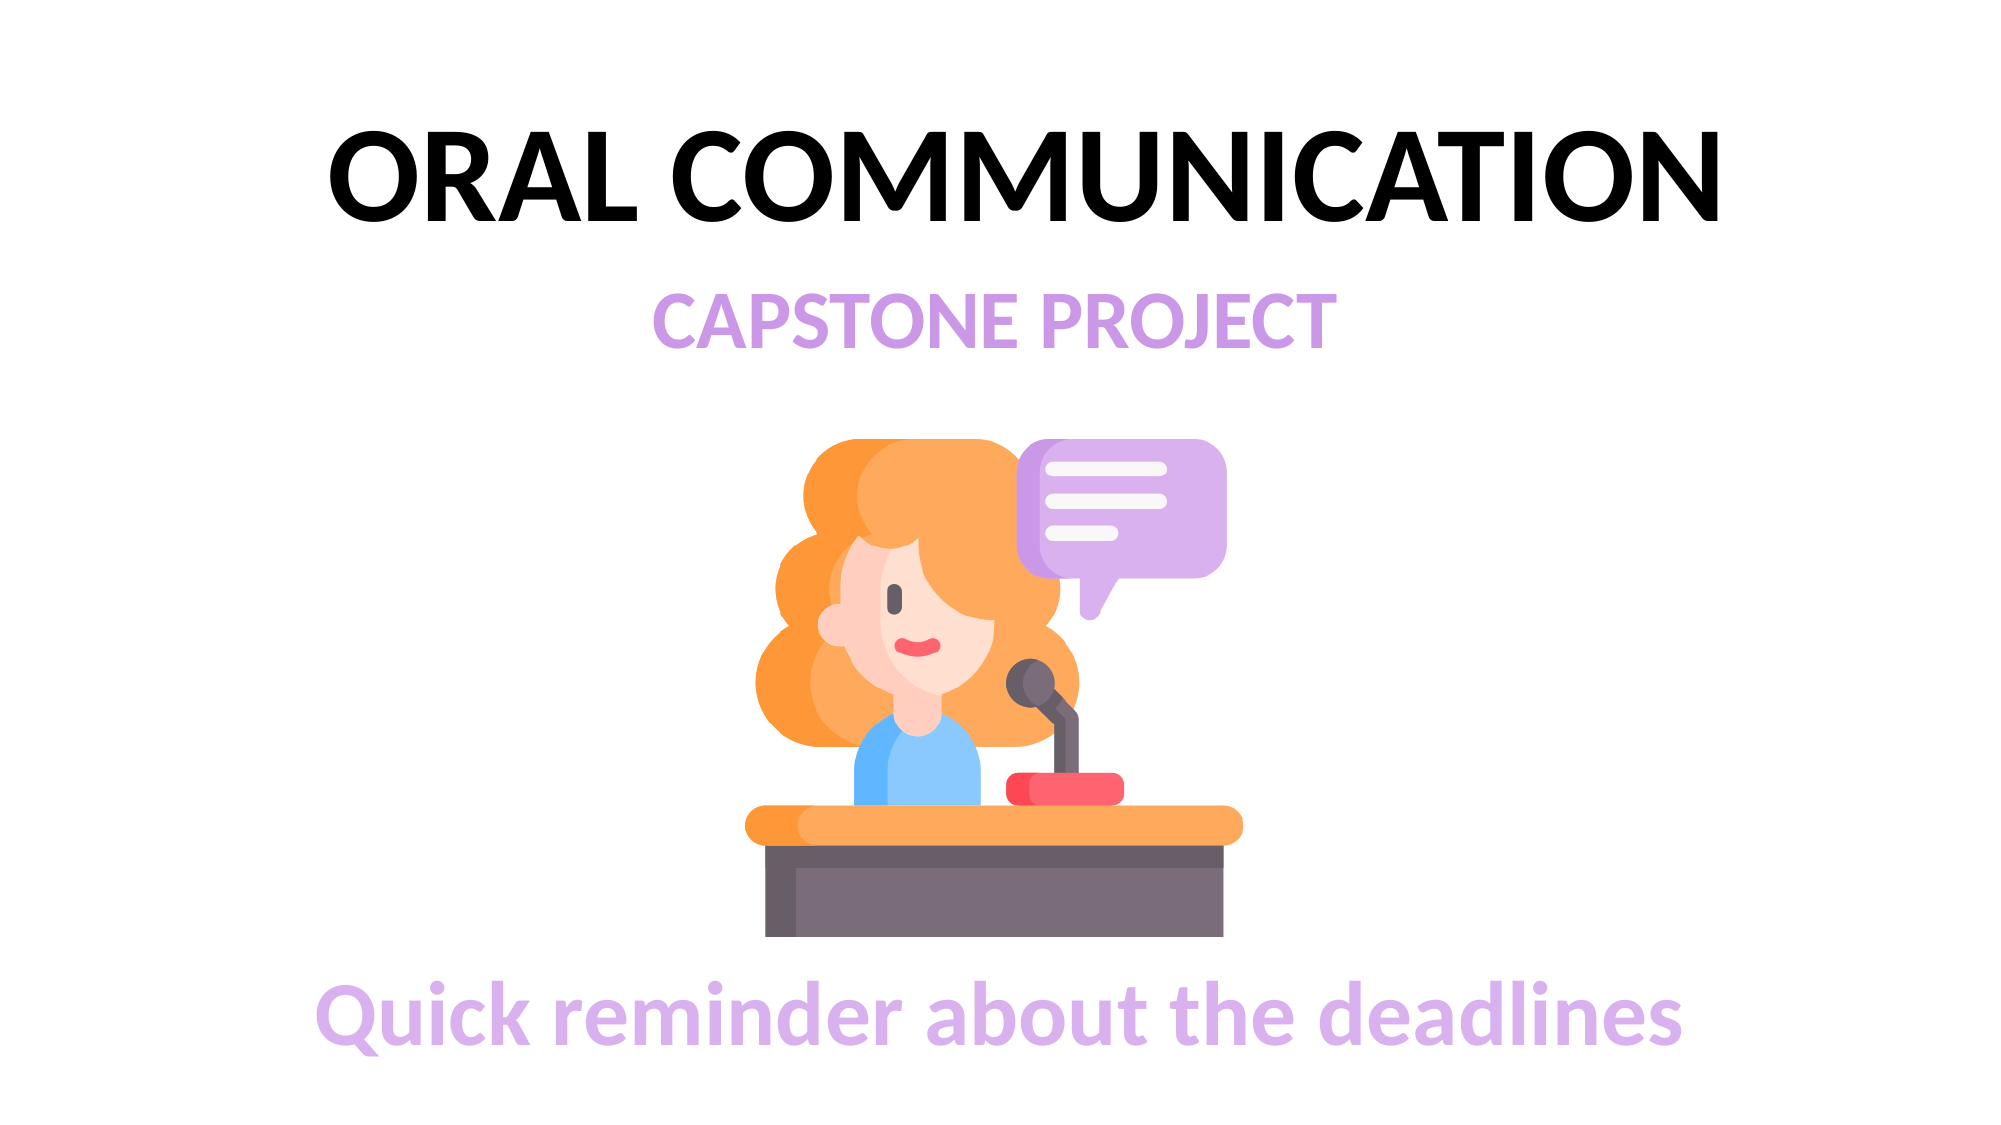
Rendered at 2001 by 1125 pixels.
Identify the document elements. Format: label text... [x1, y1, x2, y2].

text_box ORAL COMMUNICATION [260, 76, 1795, 257]
picture [745, 439, 1243, 938]
text_box CAPSTONE PROJECT [399, 258, 1591, 373]
text_box Quick reminder about the deadlines [299, 946, 1795, 1072]
